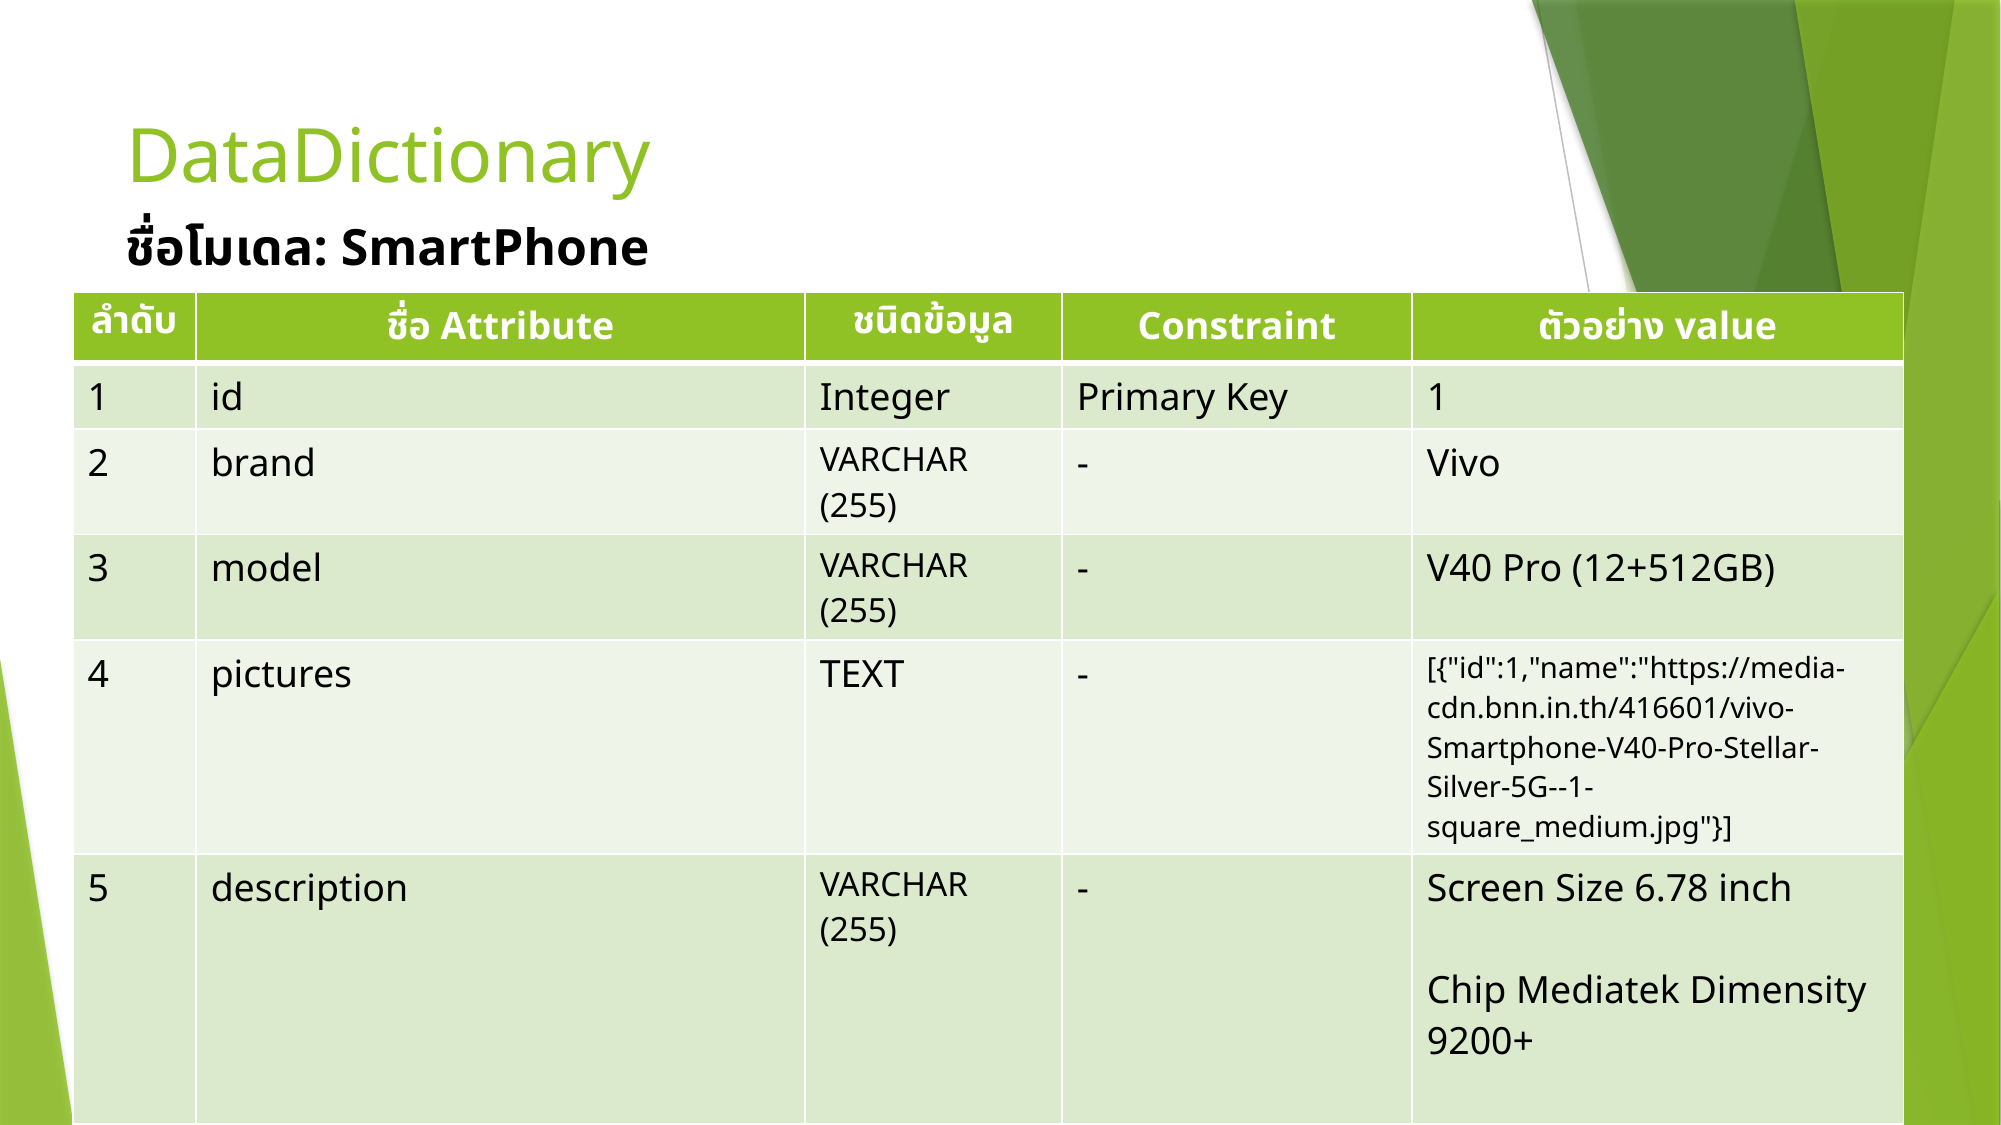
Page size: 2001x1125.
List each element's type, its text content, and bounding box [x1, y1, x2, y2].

table_cell TEXT [806, 641, 1061, 853]
table_cell [{"id":1,"name":"https://media-cdn.bnn.in.th/416601/vivo-Smartphone-V40-Pro-Stellar-Silver-5G--1-square_medium.jpg"}] [1413, 641, 1903, 853]
table_cell 2 [74, 430, 195, 534]
table_cell 5 [74, 855, 195, 1123]
table_cell 1 [74, 366, 195, 428]
table_header ชนิดข้อมูล [806, 293, 1061, 360]
table_cell 3 [74, 535, 195, 639]
table_header ชื่อ Attribute [197, 293, 804, 360]
table_cell brand [197, 430, 804, 534]
table_cell 1 [1413, 366, 1903, 428]
table_cell Primary Key [1063, 366, 1411, 428]
table_cell - [1063, 535, 1411, 639]
table_cell 4 [74, 641, 195, 853]
table_cell Integer [806, 366, 1061, 428]
table_cell - [1063, 641, 1411, 853]
table_cell pictures [197, 641, 804, 853]
table_cell id [197, 366, 804, 428]
table_cell VARCHAR (255) [806, 535, 1061, 639]
table_cell Screen Size 6.78 inch Chip Mediatek Dimensity 9200+ [1413, 855, 1903, 1123]
table_cell VARCHAR (255) [806, 430, 1061, 534]
table_cell description [197, 855, 804, 1123]
table_cell - [1063, 430, 1411, 534]
table_cell V40 Pro (12+512GB) [1413, 535, 1903, 639]
table_header ตัวอย่าง value [1413, 293, 1903, 360]
table_header ลำดับ [74, 293, 195, 360]
text_box ชื่อโมเดล: SmartPhone [111, 208, 725, 283]
table_cell VARCHAR (255) [806, 855, 1061, 1123]
table_cell Vivo [1413, 430, 1903, 534]
title DataDictionary [111, 99, 1522, 292]
table_cell - [1063, 855, 1411, 1123]
table_header Constraint [1063, 293, 1411, 360]
table_cell model [197, 535, 804, 639]
